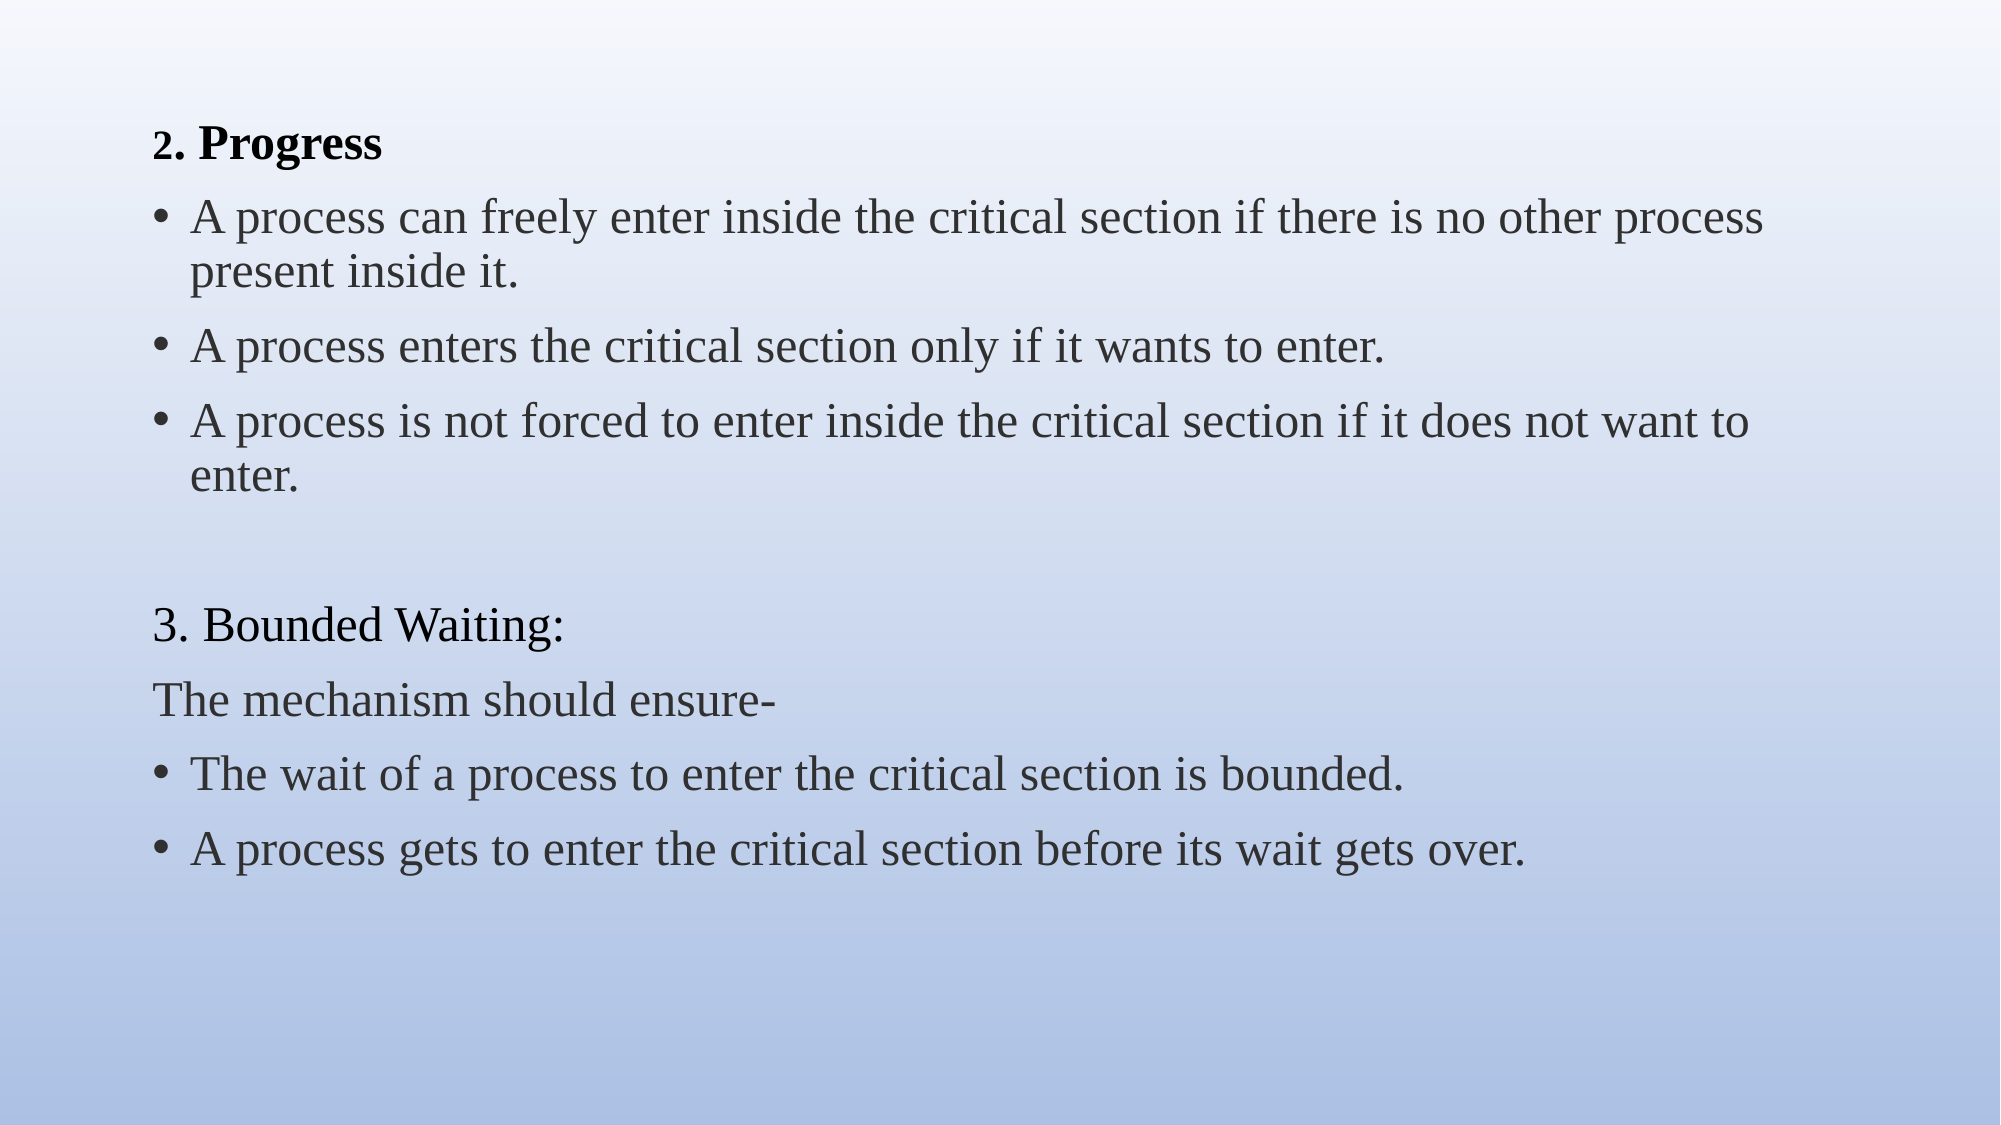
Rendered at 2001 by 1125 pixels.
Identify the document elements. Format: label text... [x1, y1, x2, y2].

list 2. Progress A process can freely enter inside the critical section if there is no other process present inside it. A process enters the critical section only if it wants to enter. A process is not forced to enter inside the critical section if it does not want to enter. 3. Bounded Waiting: The mechanism should ensure- The wait of a process to enter the critical section is bounded. A process gets to enter the critical section before its wait gets over. [137, 108, 1863, 1014]
